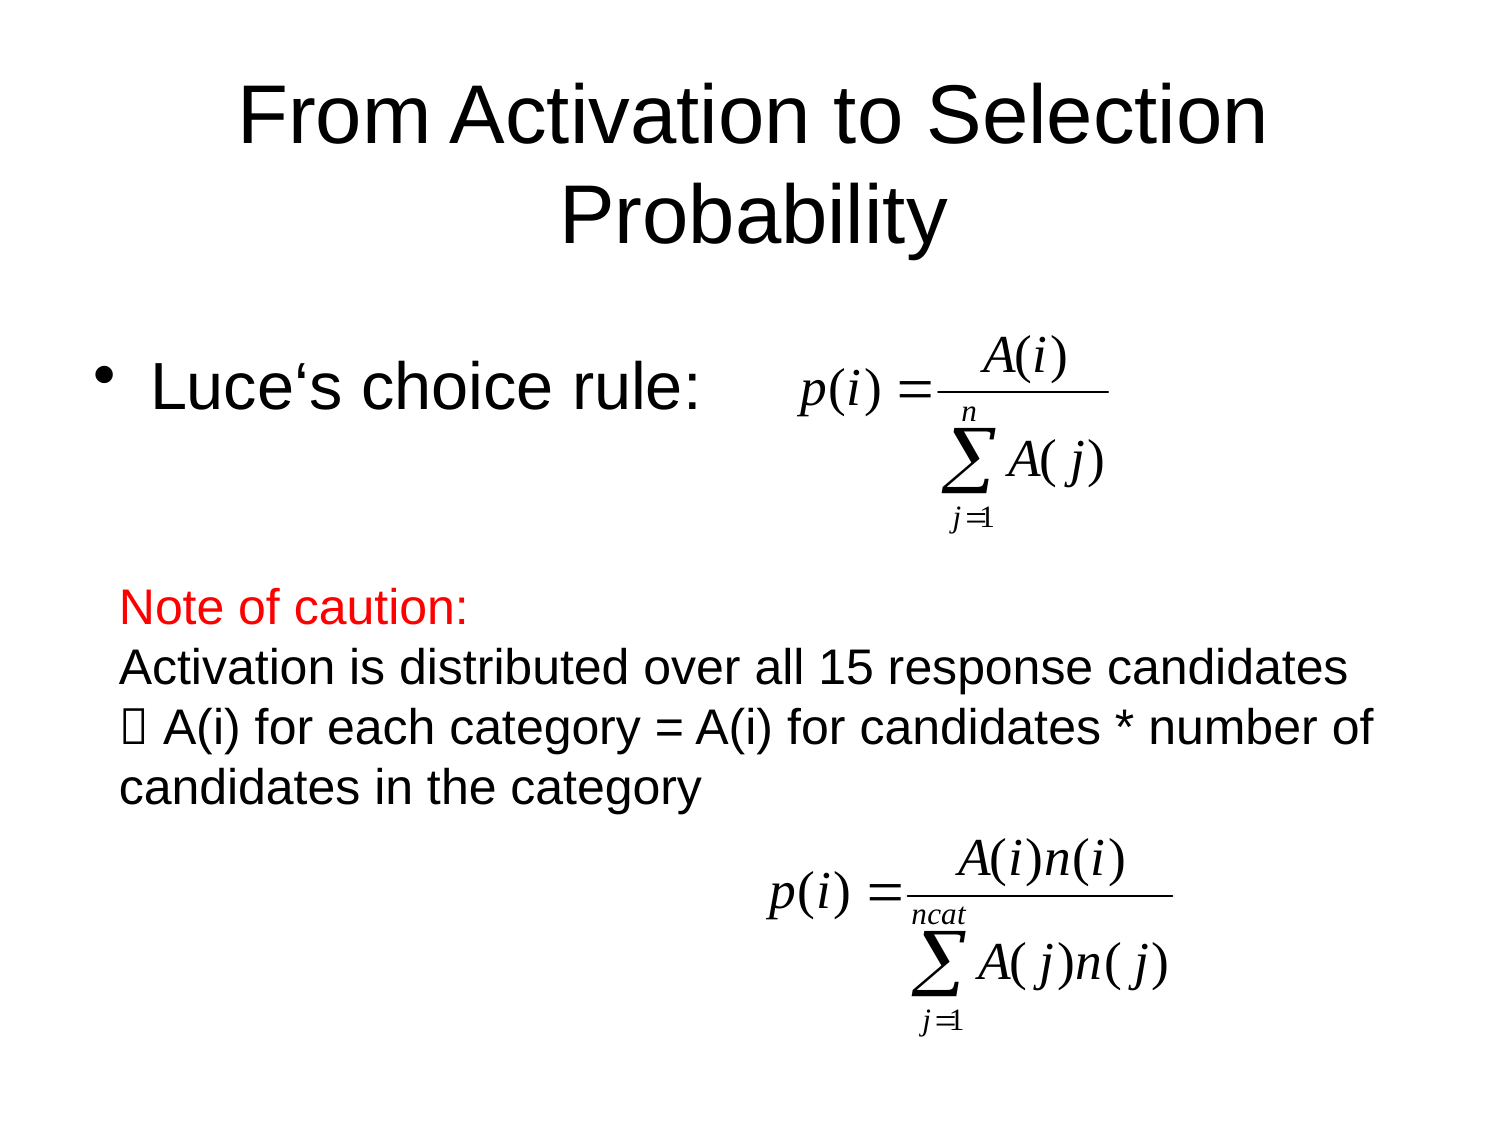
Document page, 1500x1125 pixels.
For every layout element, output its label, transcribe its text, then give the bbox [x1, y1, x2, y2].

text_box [785, 320, 1121, 544]
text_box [104, 566, 1436, 1048]
list Luce‘s choice rule: [78, 334, 1429, 590]
title From Activation to Selection Probability [47, 44, 1460, 276]
